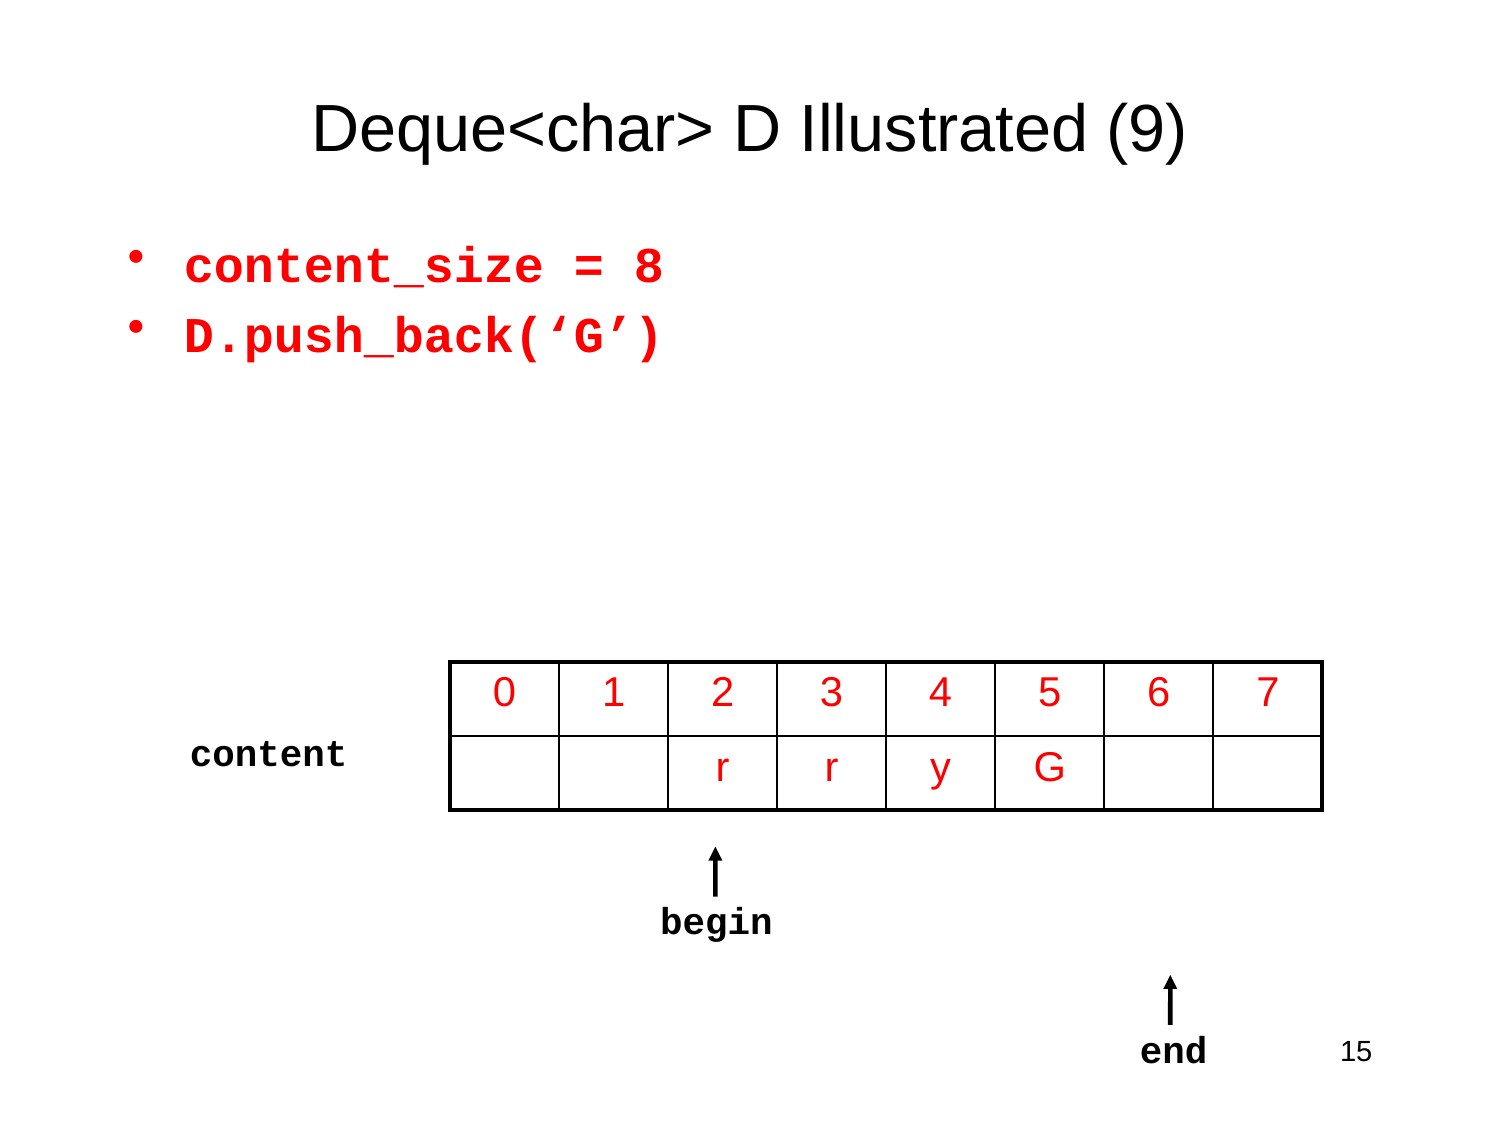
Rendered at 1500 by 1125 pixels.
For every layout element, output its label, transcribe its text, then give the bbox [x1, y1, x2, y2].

table_cell r [669, 737, 776, 808]
table_header 3 [778, 664, 885, 735]
table_cell [560, 737, 667, 808]
table_cell [1105, 737, 1212, 808]
table_cell [1214, 737, 1320, 808]
table_header 2 [669, 664, 776, 735]
slide_number 15 [1074, 1024, 1388, 1101]
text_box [644, 846, 788, 951]
table_cell r [778, 737, 885, 808]
table_header 6 [1105, 664, 1212, 735]
title Deque<char> D Illustrated (9) [112, 62, 1388, 188]
table_header 4 [887, 664, 994, 735]
table_cell G [996, 737, 1103, 808]
table_header 5 [996, 664, 1103, 735]
table_header 1 [560, 664, 667, 735]
text_box content [174, 721, 362, 782]
table_header 7 [1214, 664, 1320, 735]
list content_size = 8 D.push_back(‘G’) [112, 224, 1388, 1000]
table_header 0 [452, 664, 558, 735]
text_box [1124, 974, 1223, 1079]
table_cell y [887, 737, 994, 808]
table_cell [452, 737, 558, 808]
